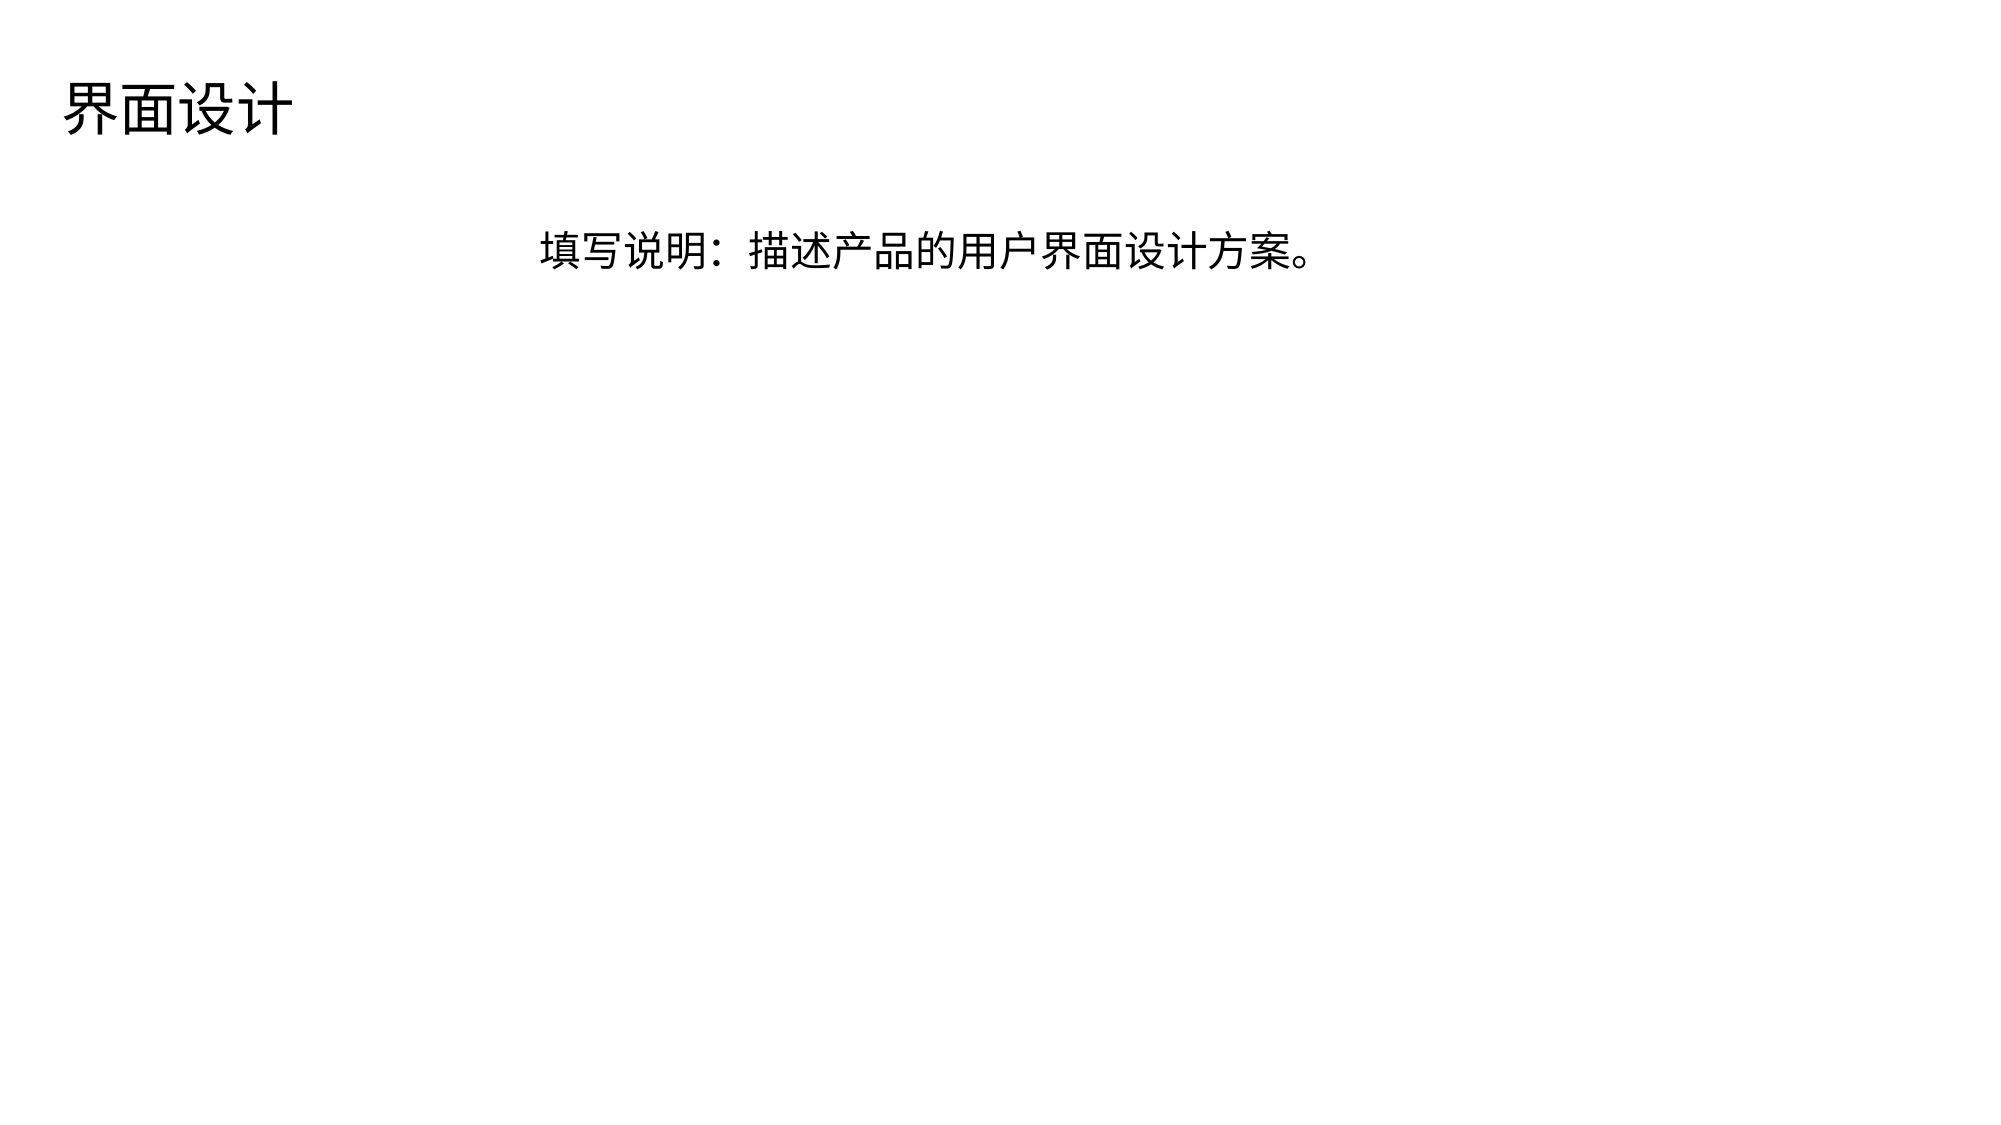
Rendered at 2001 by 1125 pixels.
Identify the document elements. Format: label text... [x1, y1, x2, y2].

text_box 界面设计 [46, 65, 310, 150]
text_box 填写说明：描述产品的用户界面设计方案。 [228, 192, 1645, 283]
